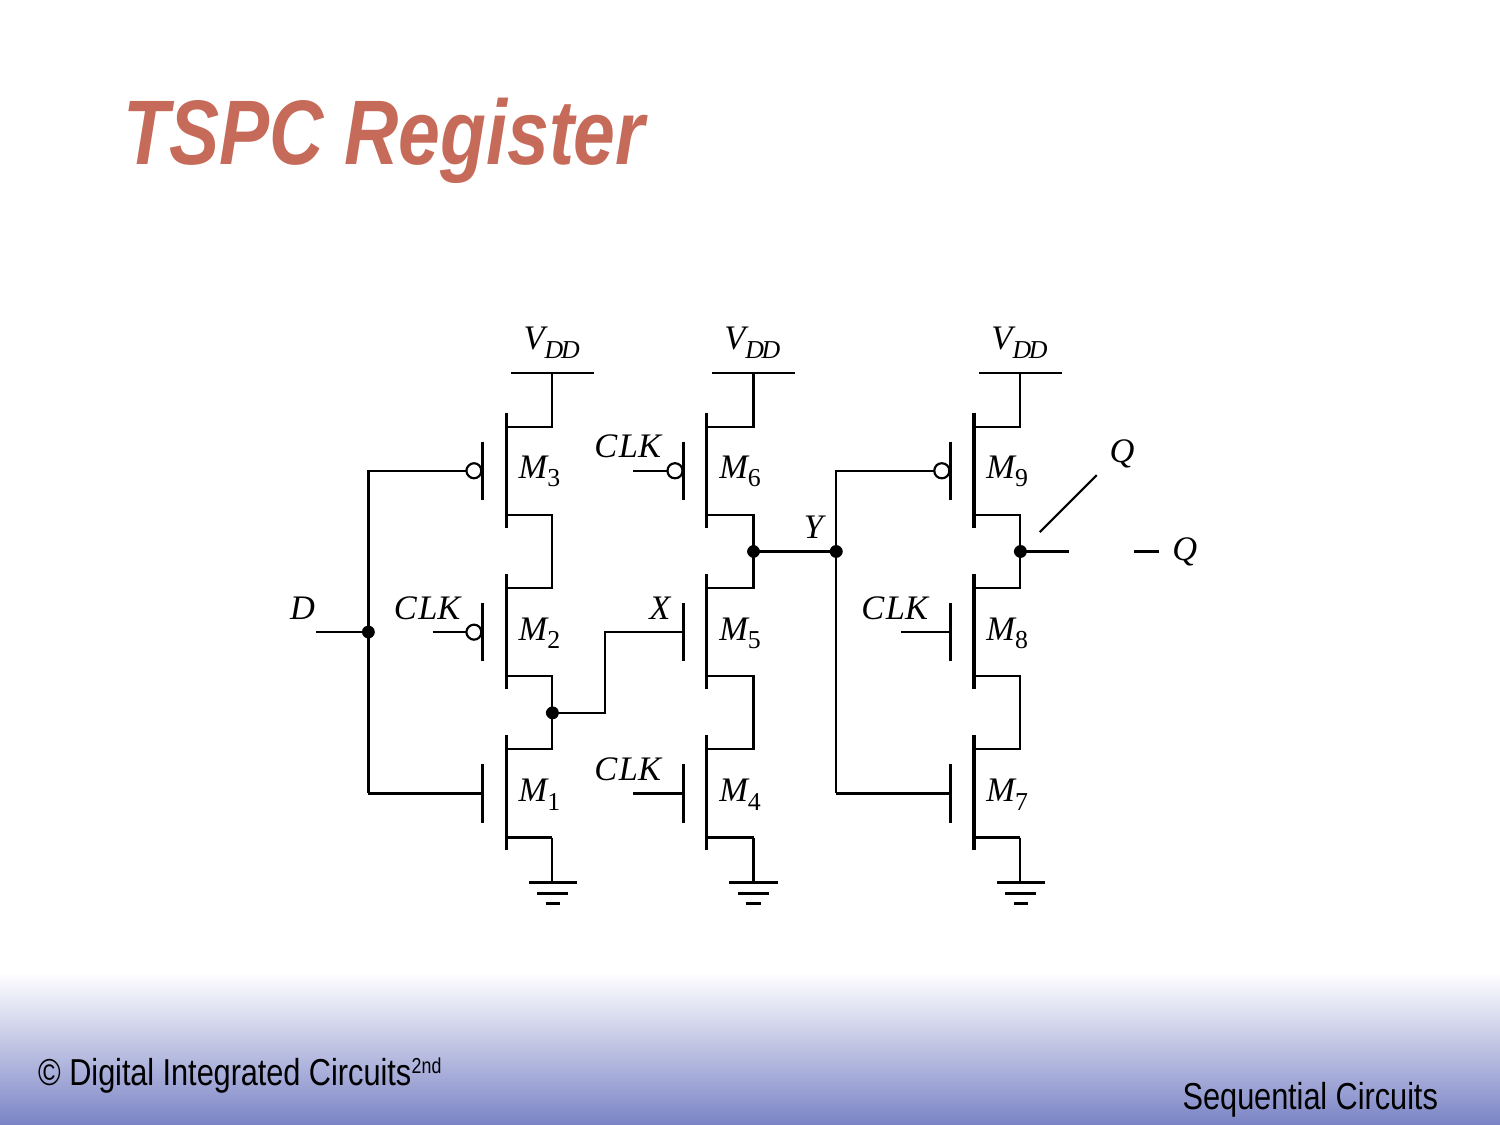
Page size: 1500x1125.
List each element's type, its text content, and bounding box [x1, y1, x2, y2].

title TSPC Register [108, 72, 1384, 190]
picture [289, 315, 1197, 907]
